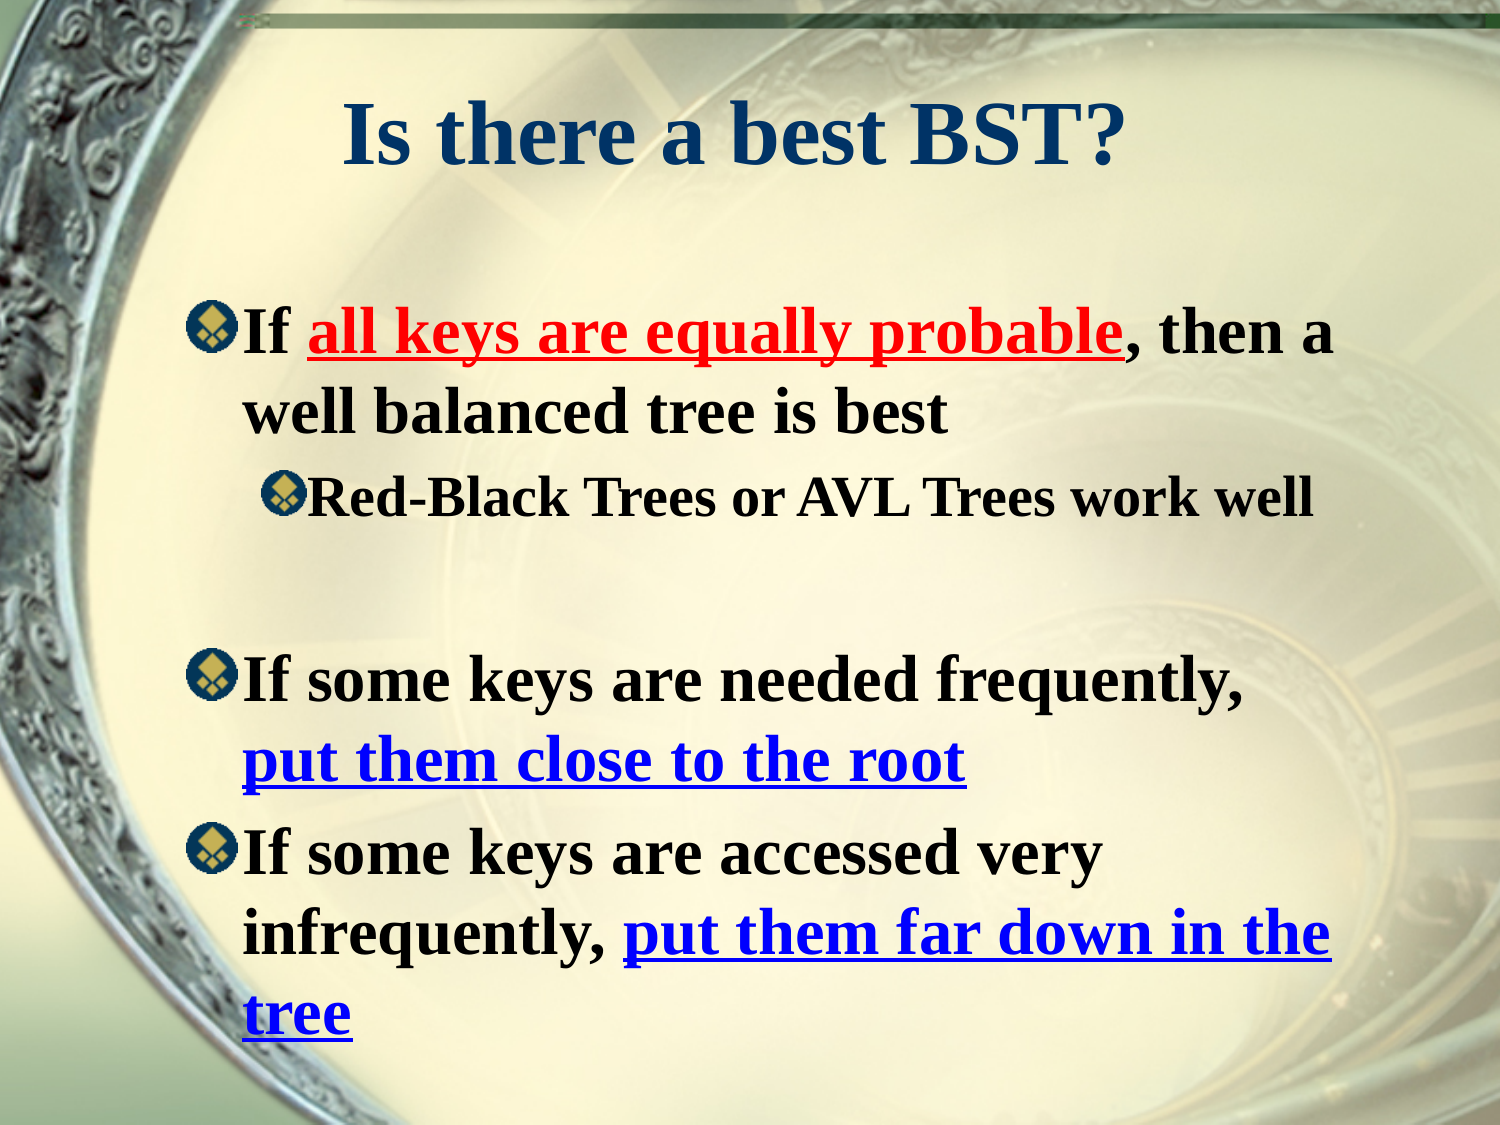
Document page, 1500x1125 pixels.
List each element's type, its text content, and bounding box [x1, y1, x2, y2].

list If all keys are equally probable, then a well balanced tree is best Red-Black Trees or AVL Trees work well If some keys are needed frequently, put them close to the root If some keys are accessed very infrequently, put them far down in the tree [171, 278, 1372, 967]
title Is there a best BST? [135, 78, 1336, 216]
picture [0, 0, 1500, 1125]
